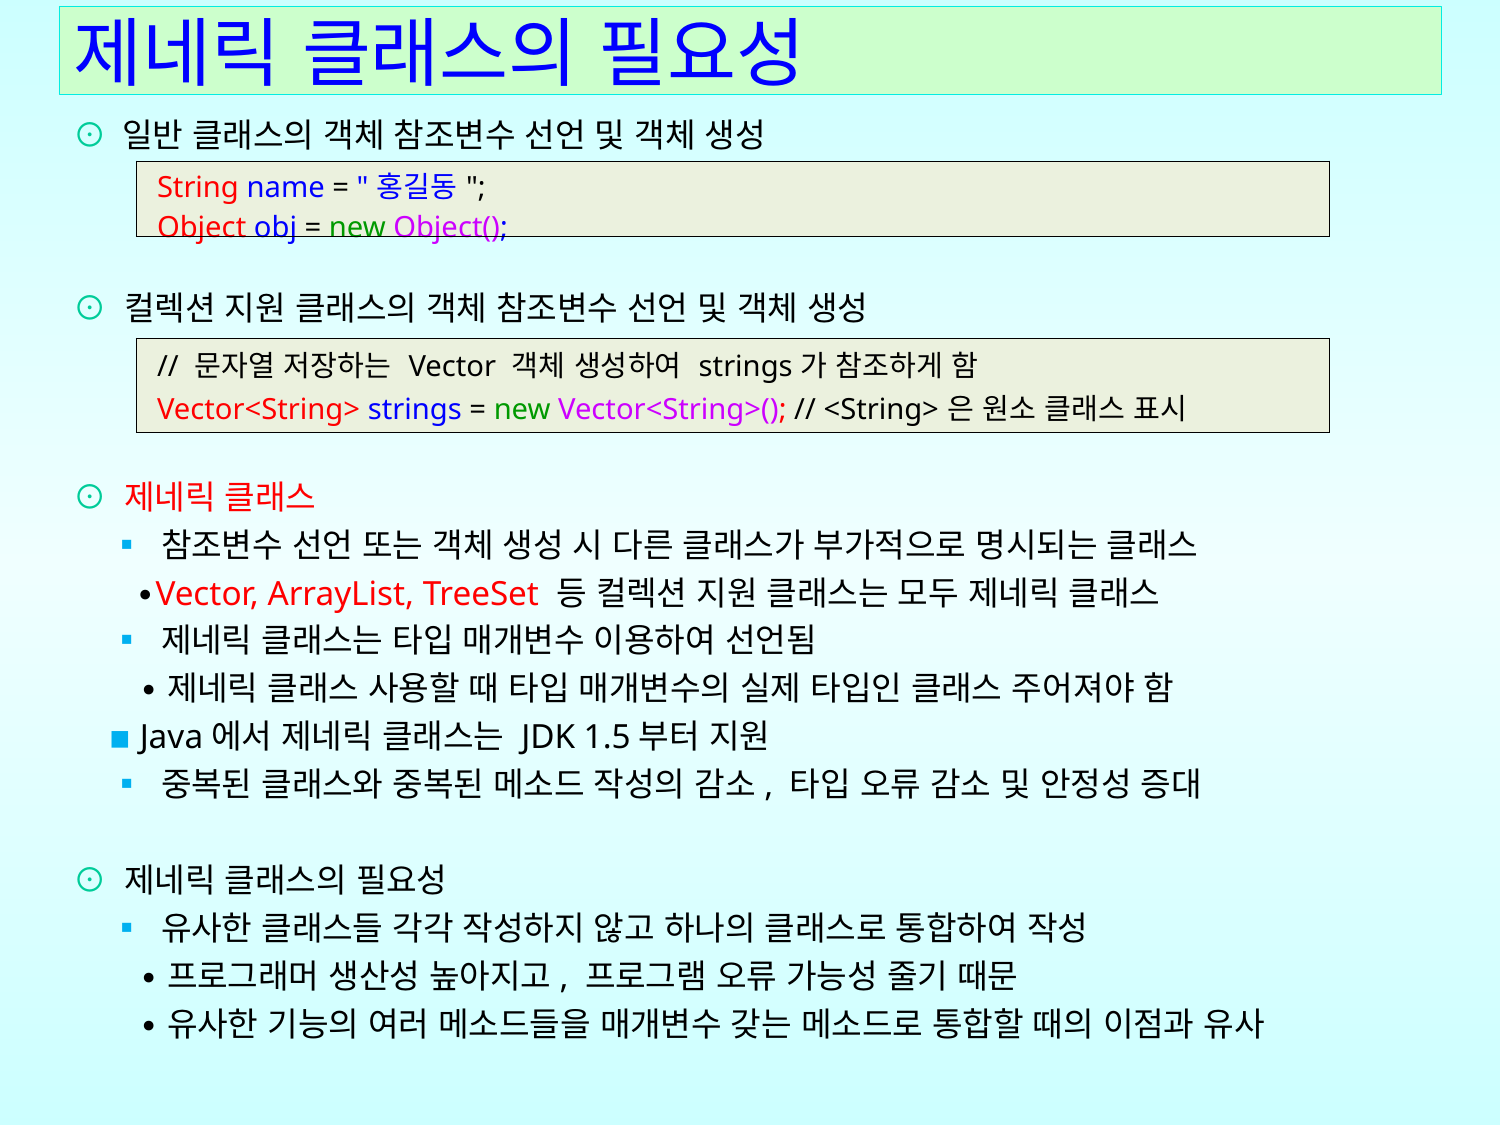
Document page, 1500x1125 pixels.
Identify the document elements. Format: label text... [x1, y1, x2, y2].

table_header String name = "홍길동"; Object obj = new Object(); [137, 162, 1329, 236]
table_header // 문자열 저장하는 Vector 객체 생성하여 strings가 참조하게 함 Vector<String> strings = new Vector<String>(); // <String>은 원소 클래스 표시 [137, 339, 1329, 432]
text_box ⊙ 일반 클래스의 객체 참조변수 선언 및 객체 생성 ⊙ 컬렉션 지원 클래스의 객체 참조변수 선언 및 객체 생성 ⊙ 제네릭 클래스 ▪ 참조변수 선언 또는 객체 생성 시 다른 클래스가 부가적으로 명시되는 클래스 ∙Vector, ArrayList, TreeSet 등 컬렉션 지원 클래스는 모두 제네릭 클래스 ▪ 제네릭 클래스는 타입 매개변수 이용하여 선언됨 ∙제네릭 클래스 사용할 때 타입 매개변수의 실제 타입인 클래스 주어져야 함 ▪ Java에서 제네릭 클래스는 JDK 1.5부터 지원 ▪ 중복된 클래스와 중복된 메소드 작성의 감소, 타입 오류 감소 및 안정성 증대 ⊙ 제네릭 클래스의 필요성 ▪ 유사한 클래스들 각각 작성하지 않고 하나의 클래스로 통합하여 작성 ∙프로그래머 생산성 높아지고, 프로그램 오류 가능성 줄기 때문 ∙유사한 기능의 여러 메소드들을 매개변수 갖는 메소드로 통합할 때의 이점과 유사 [58, 98, 1500, 1051]
text_box [0, 0, 1500, 75]
title 제네릭 클래스의 필요성 [58, 75, 1441, 95]
